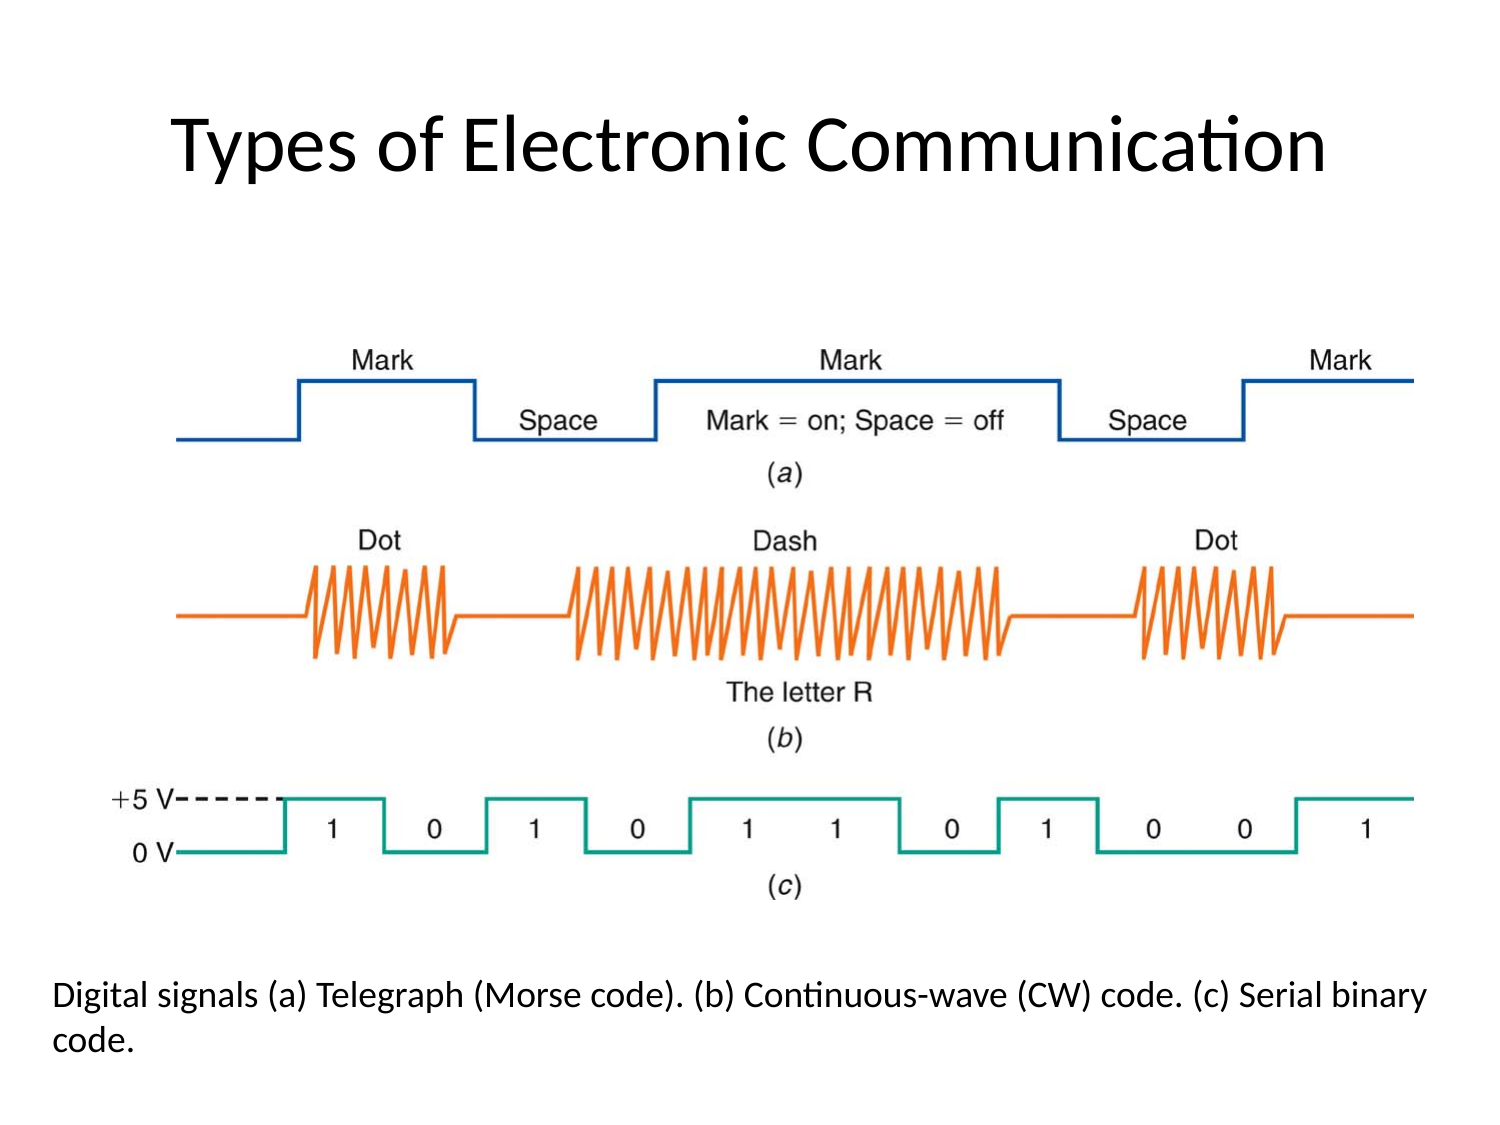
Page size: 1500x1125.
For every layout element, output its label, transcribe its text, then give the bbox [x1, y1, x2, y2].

text_box Digital signals (a) Telegraph (Morse code). (b) Continuous-wave (CW) code. (c) Serial binary code. [37, 962, 1465, 1068]
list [112, 349, 1414, 901]
title Types of Electronic Communication [75, 45, 1425, 233]
